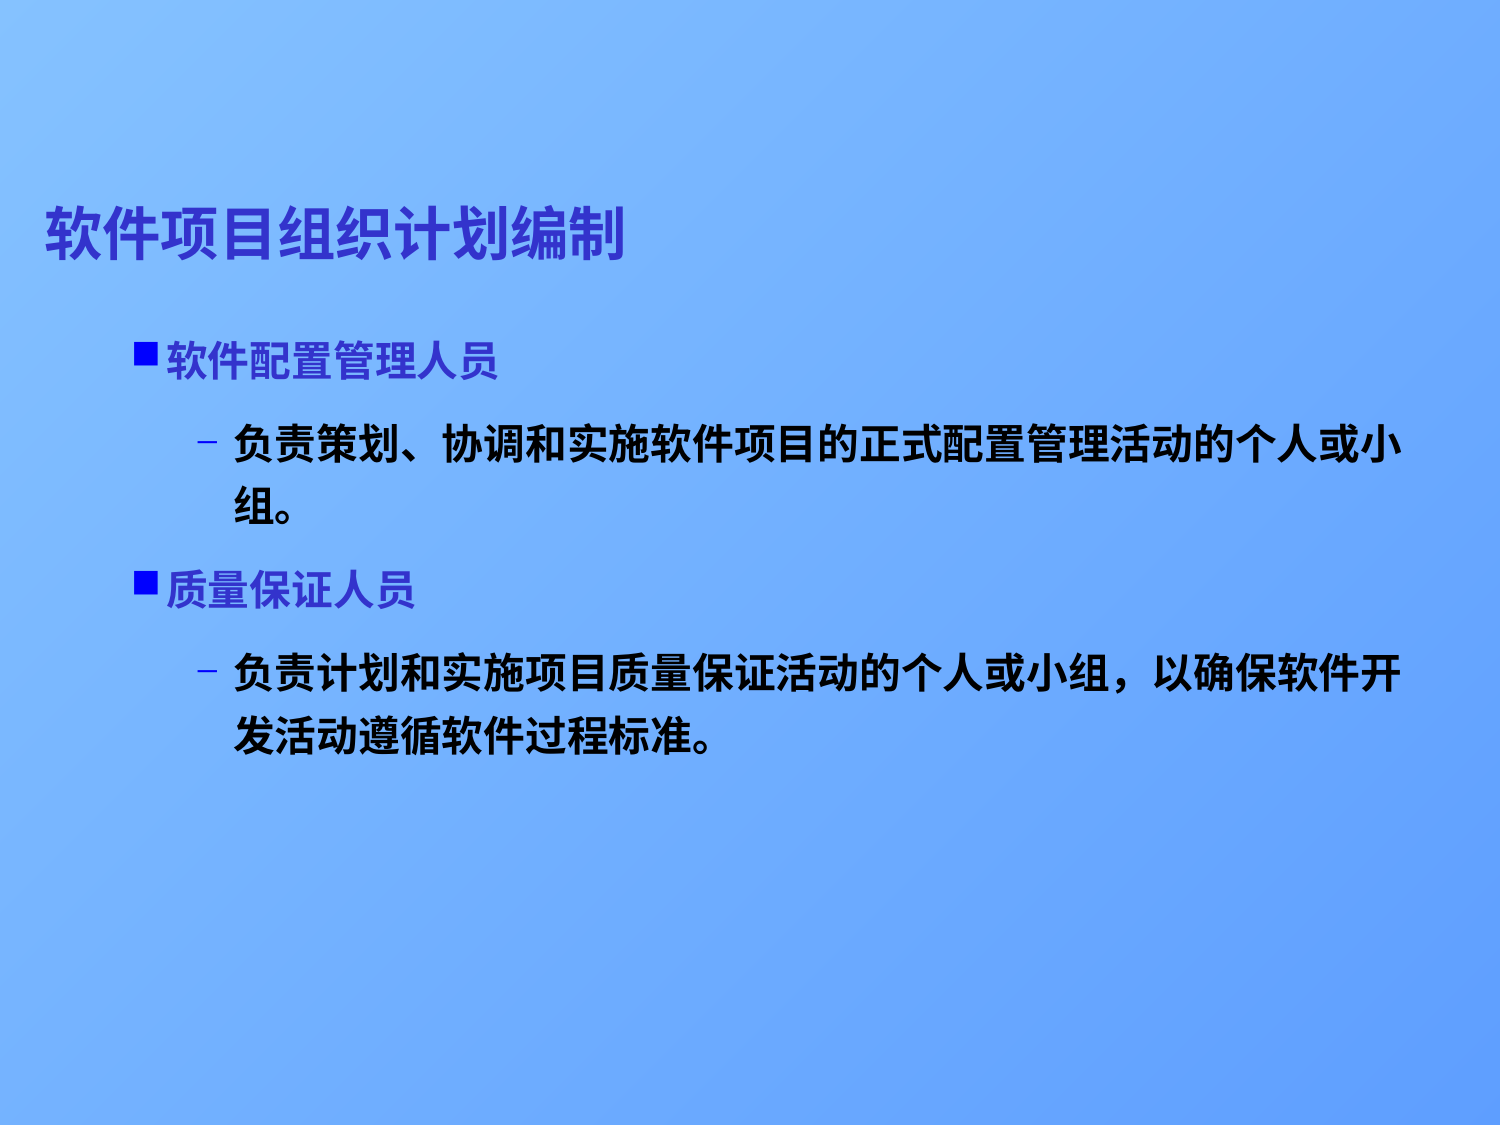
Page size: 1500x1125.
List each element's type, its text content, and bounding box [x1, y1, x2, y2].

list 软件配置管理人员 负责策划、协调和实施软件项目的正式配置管理活动的个人或小组。 质量保证人员 负责计划和实施项目质量保证活动的个人或小组，以确保软件开发活动遵循软件过程标准。 [29, 314, 1430, 835]
title 软件项目组织计划编制 [29, 172, 1471, 291]
